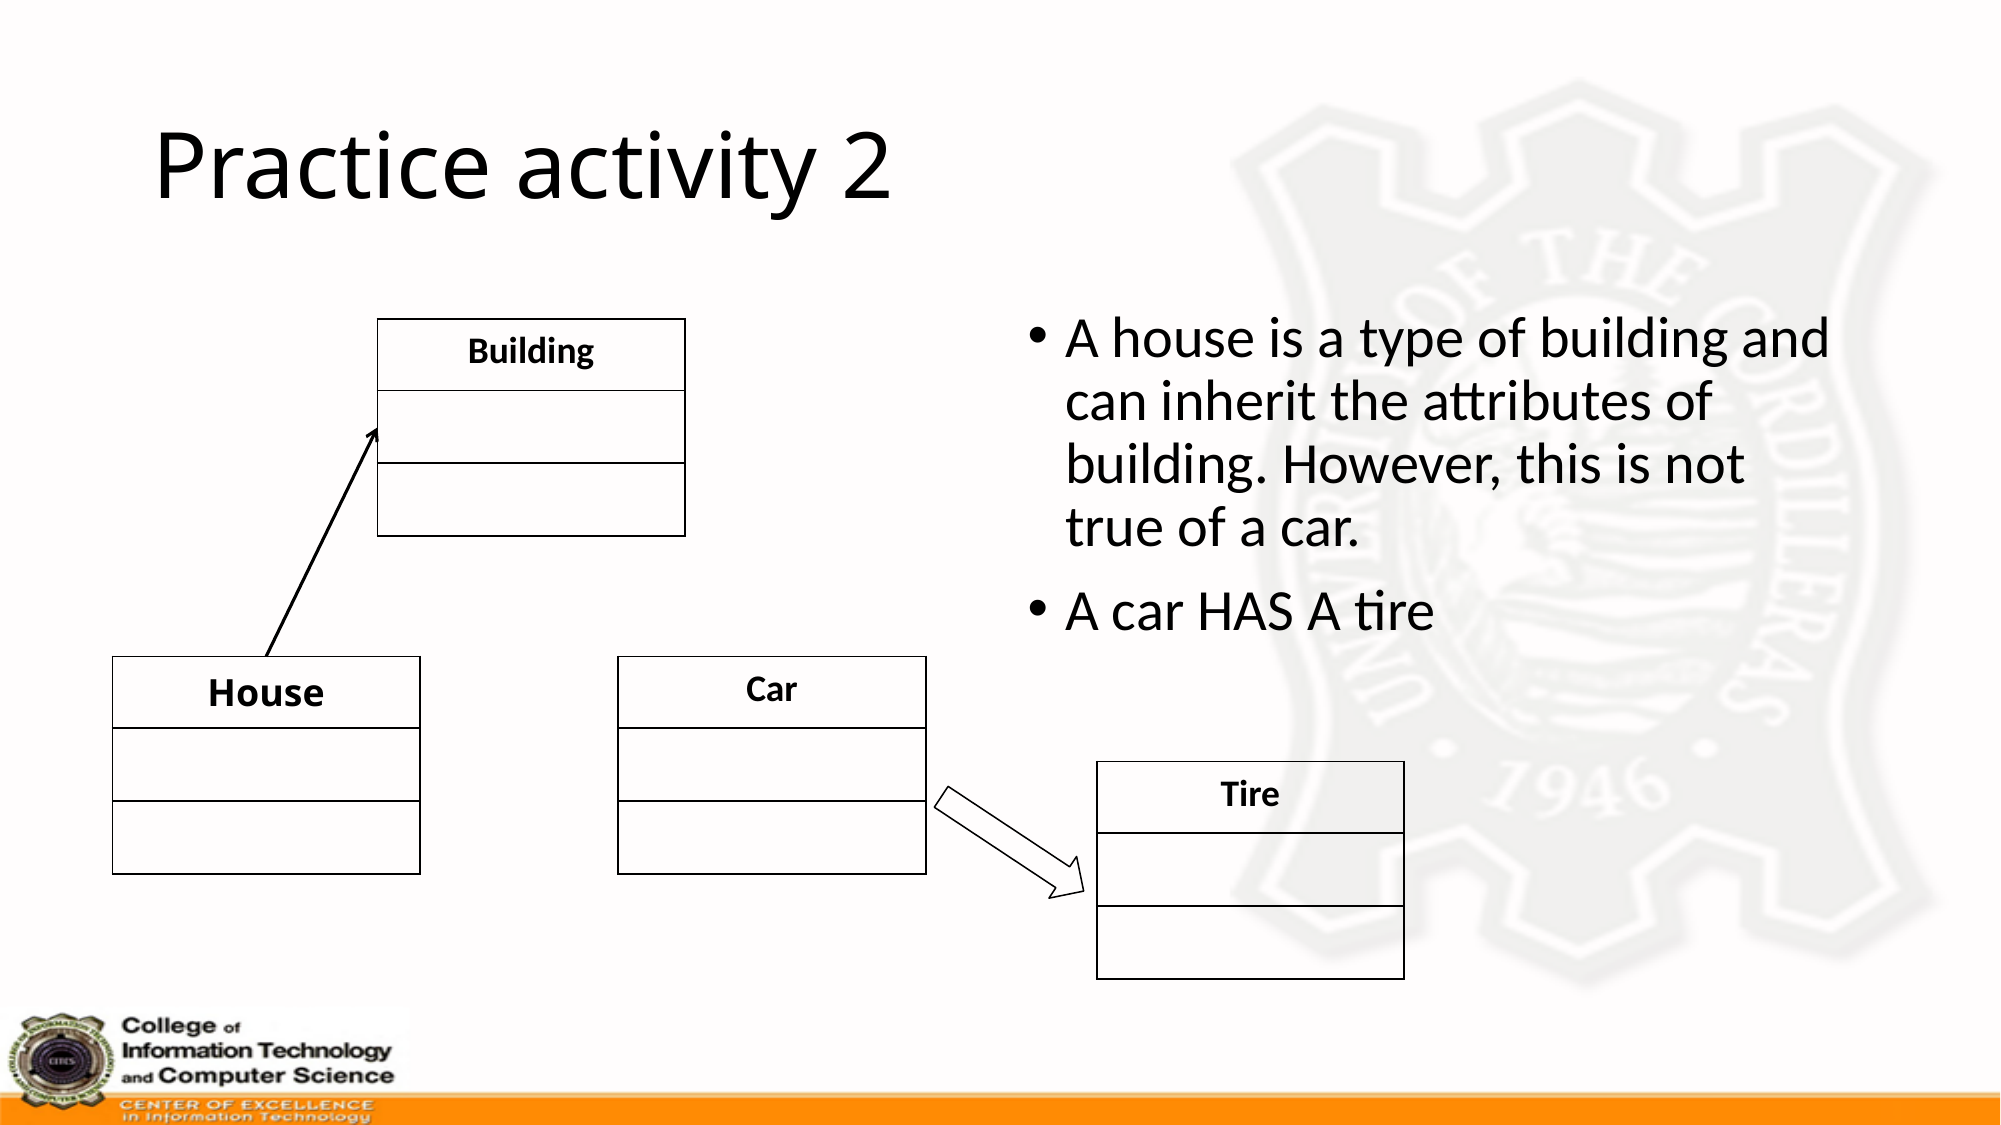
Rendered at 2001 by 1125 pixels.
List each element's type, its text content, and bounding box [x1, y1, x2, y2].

text_box [934, 786, 1084, 899]
title Practice activity 2 [137, 59, 1863, 278]
table_cell [1098, 834, 1403, 905]
table_cell [378, 391, 684, 462]
table_cell [113, 802, 419, 873]
table_cell [113, 729, 419, 800]
table_cell [1098, 907, 1403, 978]
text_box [266, 427, 378, 657]
table_header House [113, 657, 419, 727]
table_header Car [619, 657, 925, 727]
table_header Building [378, 320, 684, 390]
table_cell [619, 729, 925, 800]
picture [0, 0, 2001, 1125]
table_cell [378, 464, 684, 535]
table_header Tire [1098, 762, 1403, 832]
list A house is a type of building and can inherit the attributes of building. However, this is not true of a car. A car HAS A tire [1012, 299, 1863, 1014]
table_cell [619, 802, 925, 873]
